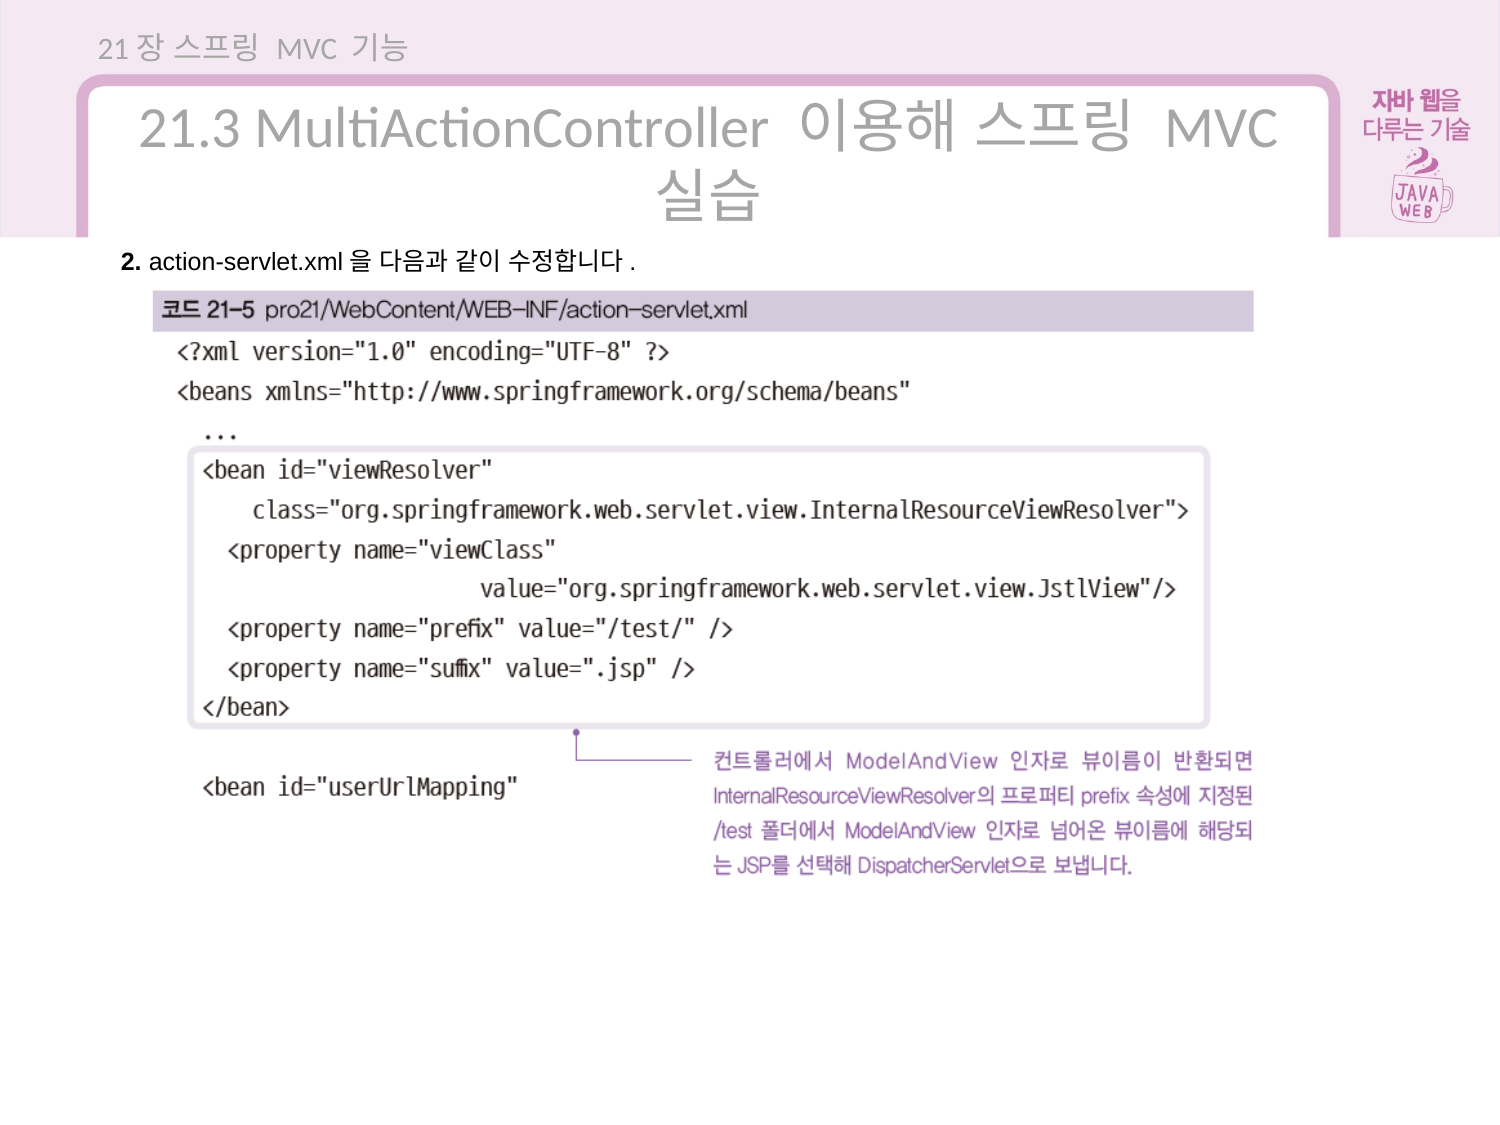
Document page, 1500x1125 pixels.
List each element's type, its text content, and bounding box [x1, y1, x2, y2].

text_box 21장 스프링 MVC 기능 [82, 0, 1133, 74]
text_box 21.3 MultiActionController 이용해 스프링 MVC 실습 [82, 82, 1334, 237]
text_box 2. action-servlet.xml을 다음과 같이 수정합니다. [106, 237, 1285, 283]
picture [0, 0, 1500, 1125]
